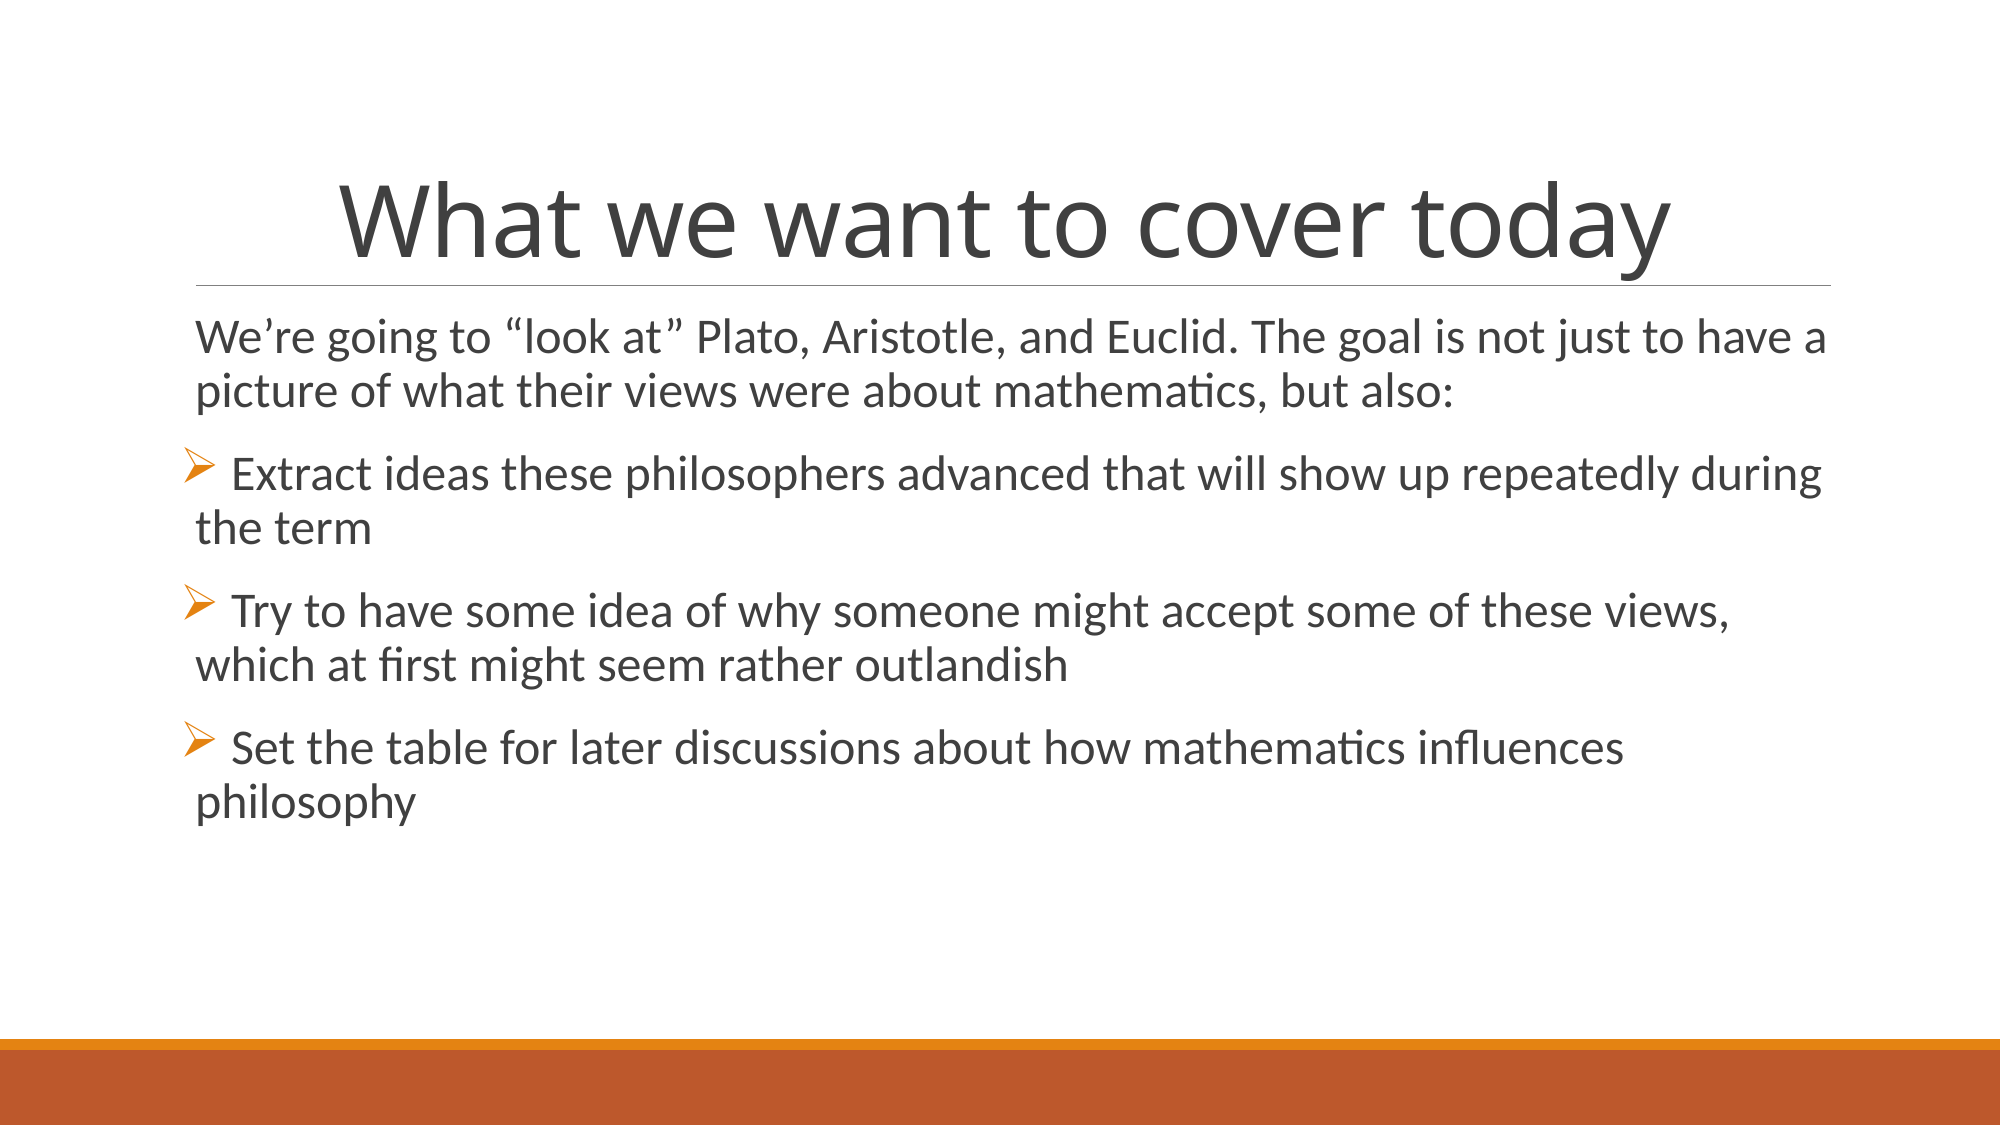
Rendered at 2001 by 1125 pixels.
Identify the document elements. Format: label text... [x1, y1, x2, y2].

list We’re going to “look at” Plato, Aristotle, and Euclid. The goal is not just to have a picture of what their views were about mathematics, but also: Extract ideas these philosophers advanced that will show up repeatedly during the term Try to have some idea of why someone might accept some of these views, which at first might seem rather outlandish Set the table for later discussions about how mathematics influences philosophy [180, 302, 1830, 963]
title What we want to cover today [180, 47, 1830, 285]
